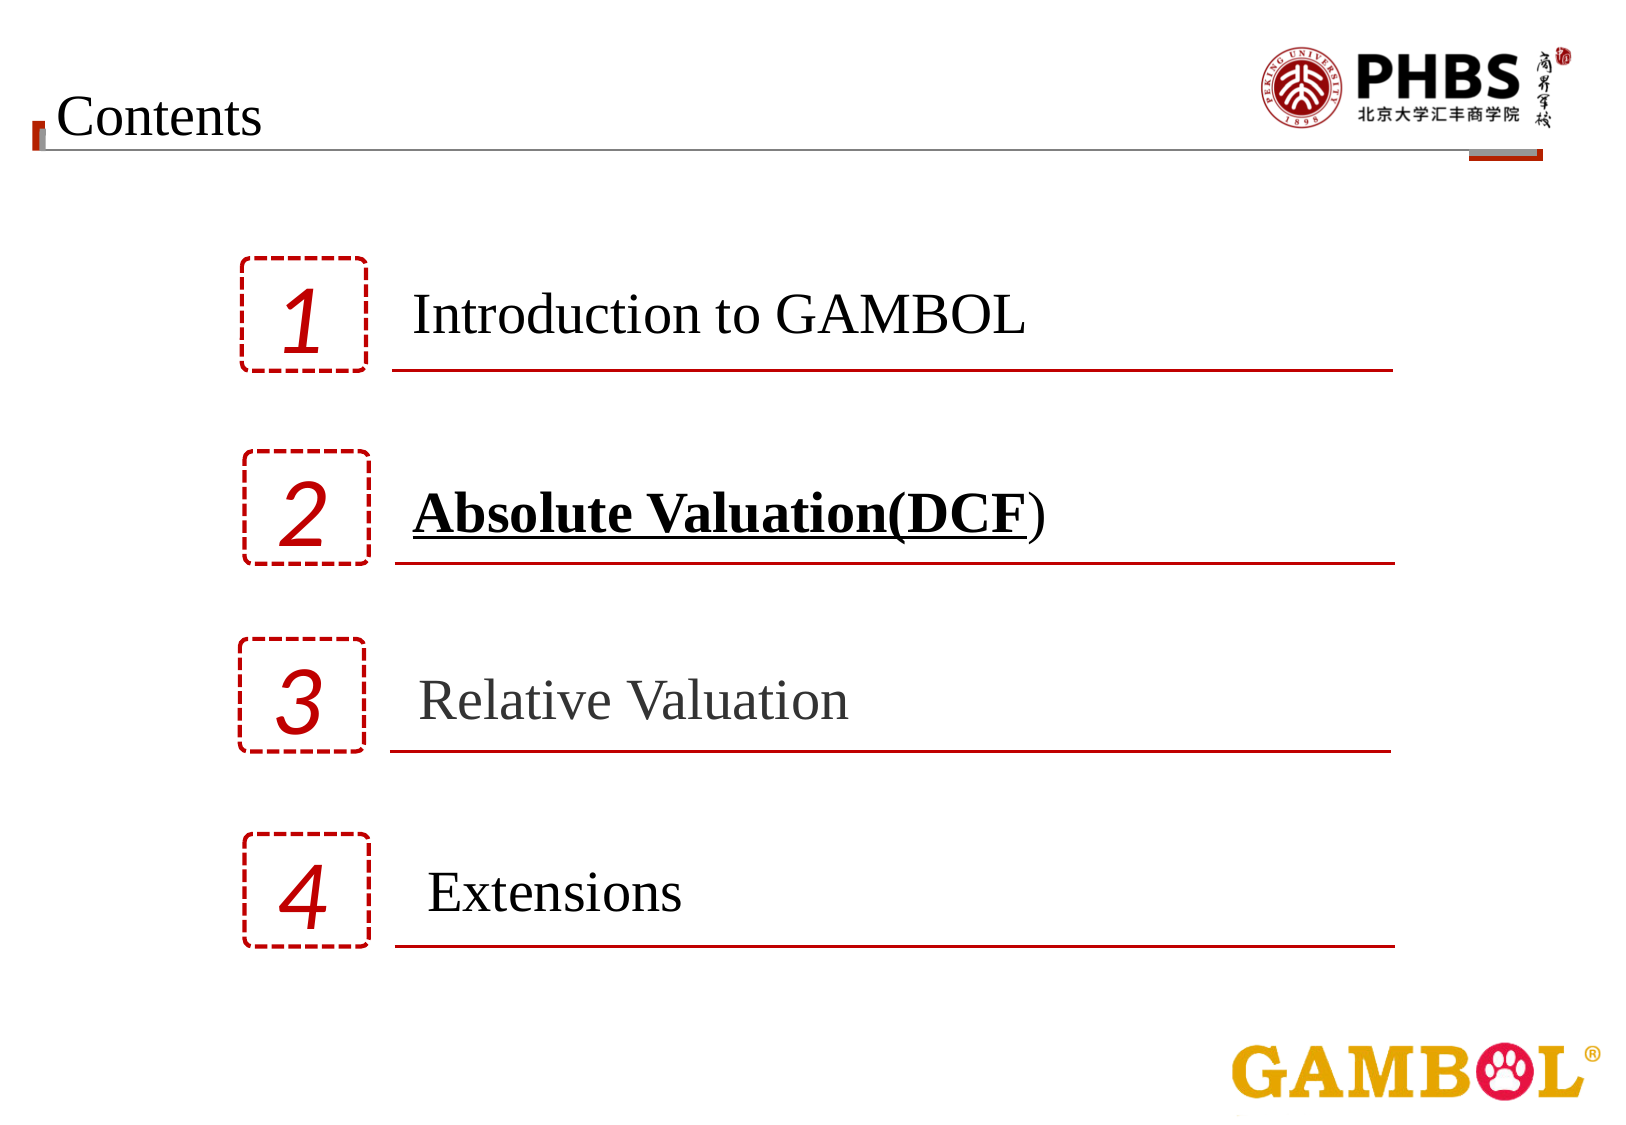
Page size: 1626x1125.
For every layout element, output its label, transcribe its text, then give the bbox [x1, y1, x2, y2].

text_box 4 [261, 822, 400, 957]
text_box 1 [258, 246, 397, 382]
text_box [237, 636, 256, 754]
text_box 2 [261, 439, 400, 575]
picture [1258, 31, 1581, 141]
text_box [242, 831, 261, 949]
text_box 3 [256, 626, 395, 762]
text_box Contents [54, 75, 1363, 217]
text_box [242, 449, 261, 566]
text_box Introduction to GAMBOL [397, 267, 1355, 353]
text_box Extensions [412, 845, 1426, 931]
text_box [239, 256, 258, 373]
text_box Absolute Valuation(DCF) [397, 467, 1355, 552]
text_box Relative Valuation [403, 653, 1417, 739]
picture [1228, 998, 1605, 1125]
